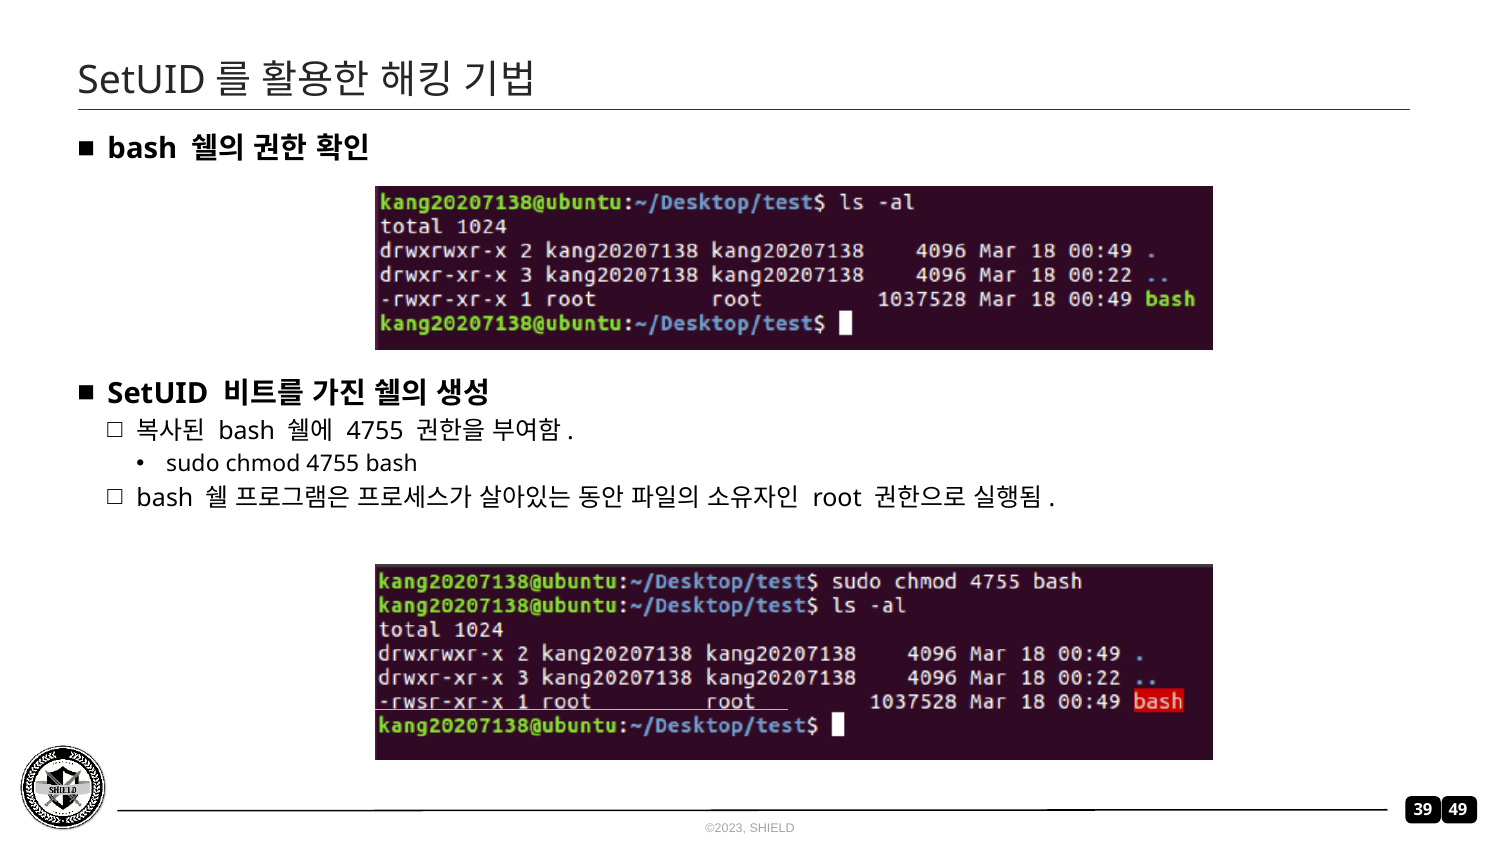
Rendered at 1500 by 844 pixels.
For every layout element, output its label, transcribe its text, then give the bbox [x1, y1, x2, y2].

picture [374, 564, 1213, 760]
title SetUID를 활용한 해킹 기법 [62, 46, 1438, 110]
picture [18, 743, 107, 831]
picture [374, 186, 1213, 350]
list bash 쉘의 권한 확인 SetUID 비트를 가진 쉘의 생성 복사된 bash 쉘에 4755 권한을 부여함. sudo chmod 4755 bash bash 쉘 프로그램은 프로세스가 살아있는 동안 파일의 소유자인 root 권한으로 실행됨. [62, 121, 1438, 760]
